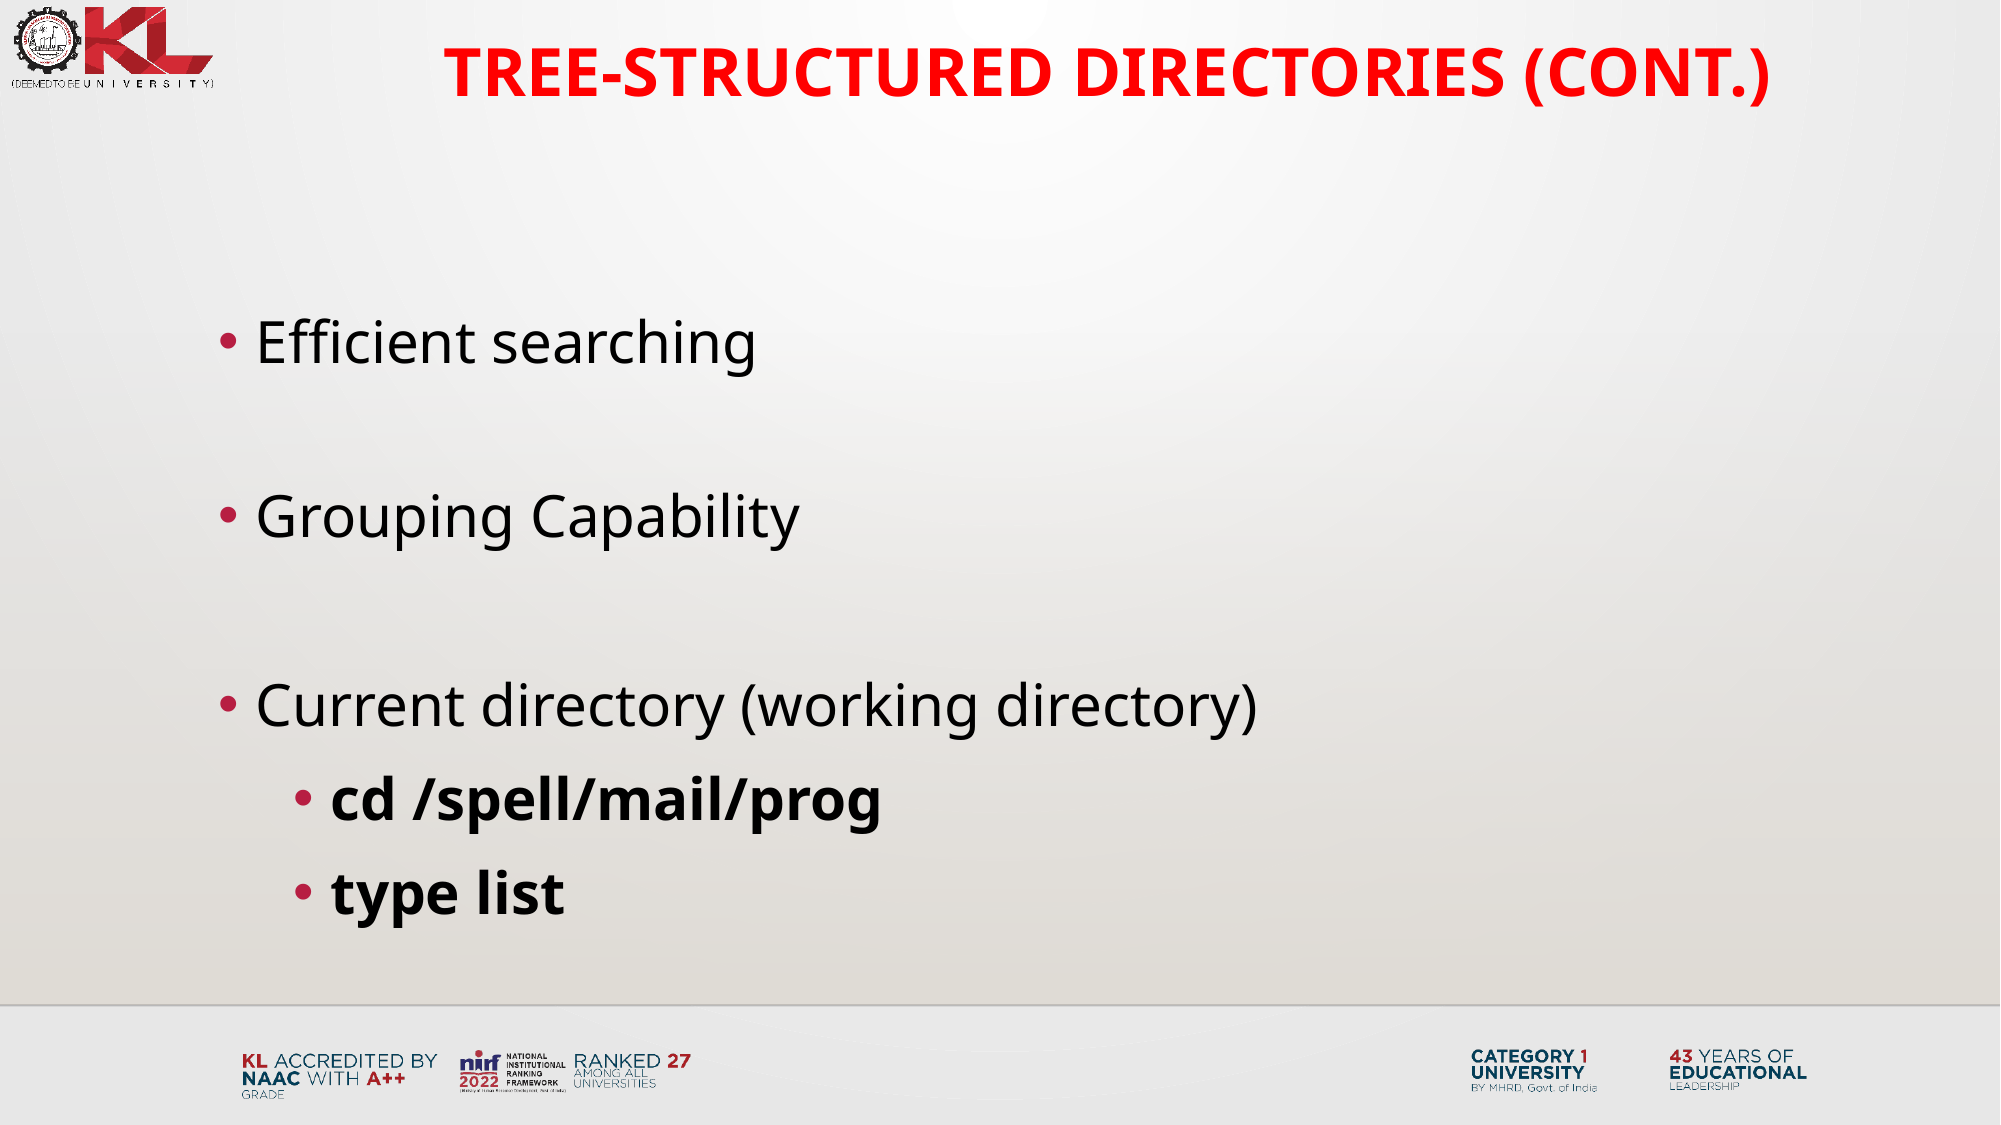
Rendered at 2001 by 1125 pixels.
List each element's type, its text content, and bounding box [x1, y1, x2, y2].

picture [238, 1045, 716, 1103]
picture [1447, 1045, 1814, 1101]
list Efficient searching Grouping Capability Current directory (working directory) cd /spell/mail/prog type list [203, 283, 1847, 1027]
picture [12, 5, 213, 88]
title Tree-Structured Directories (Cont.) [386, 31, 1830, 127]
